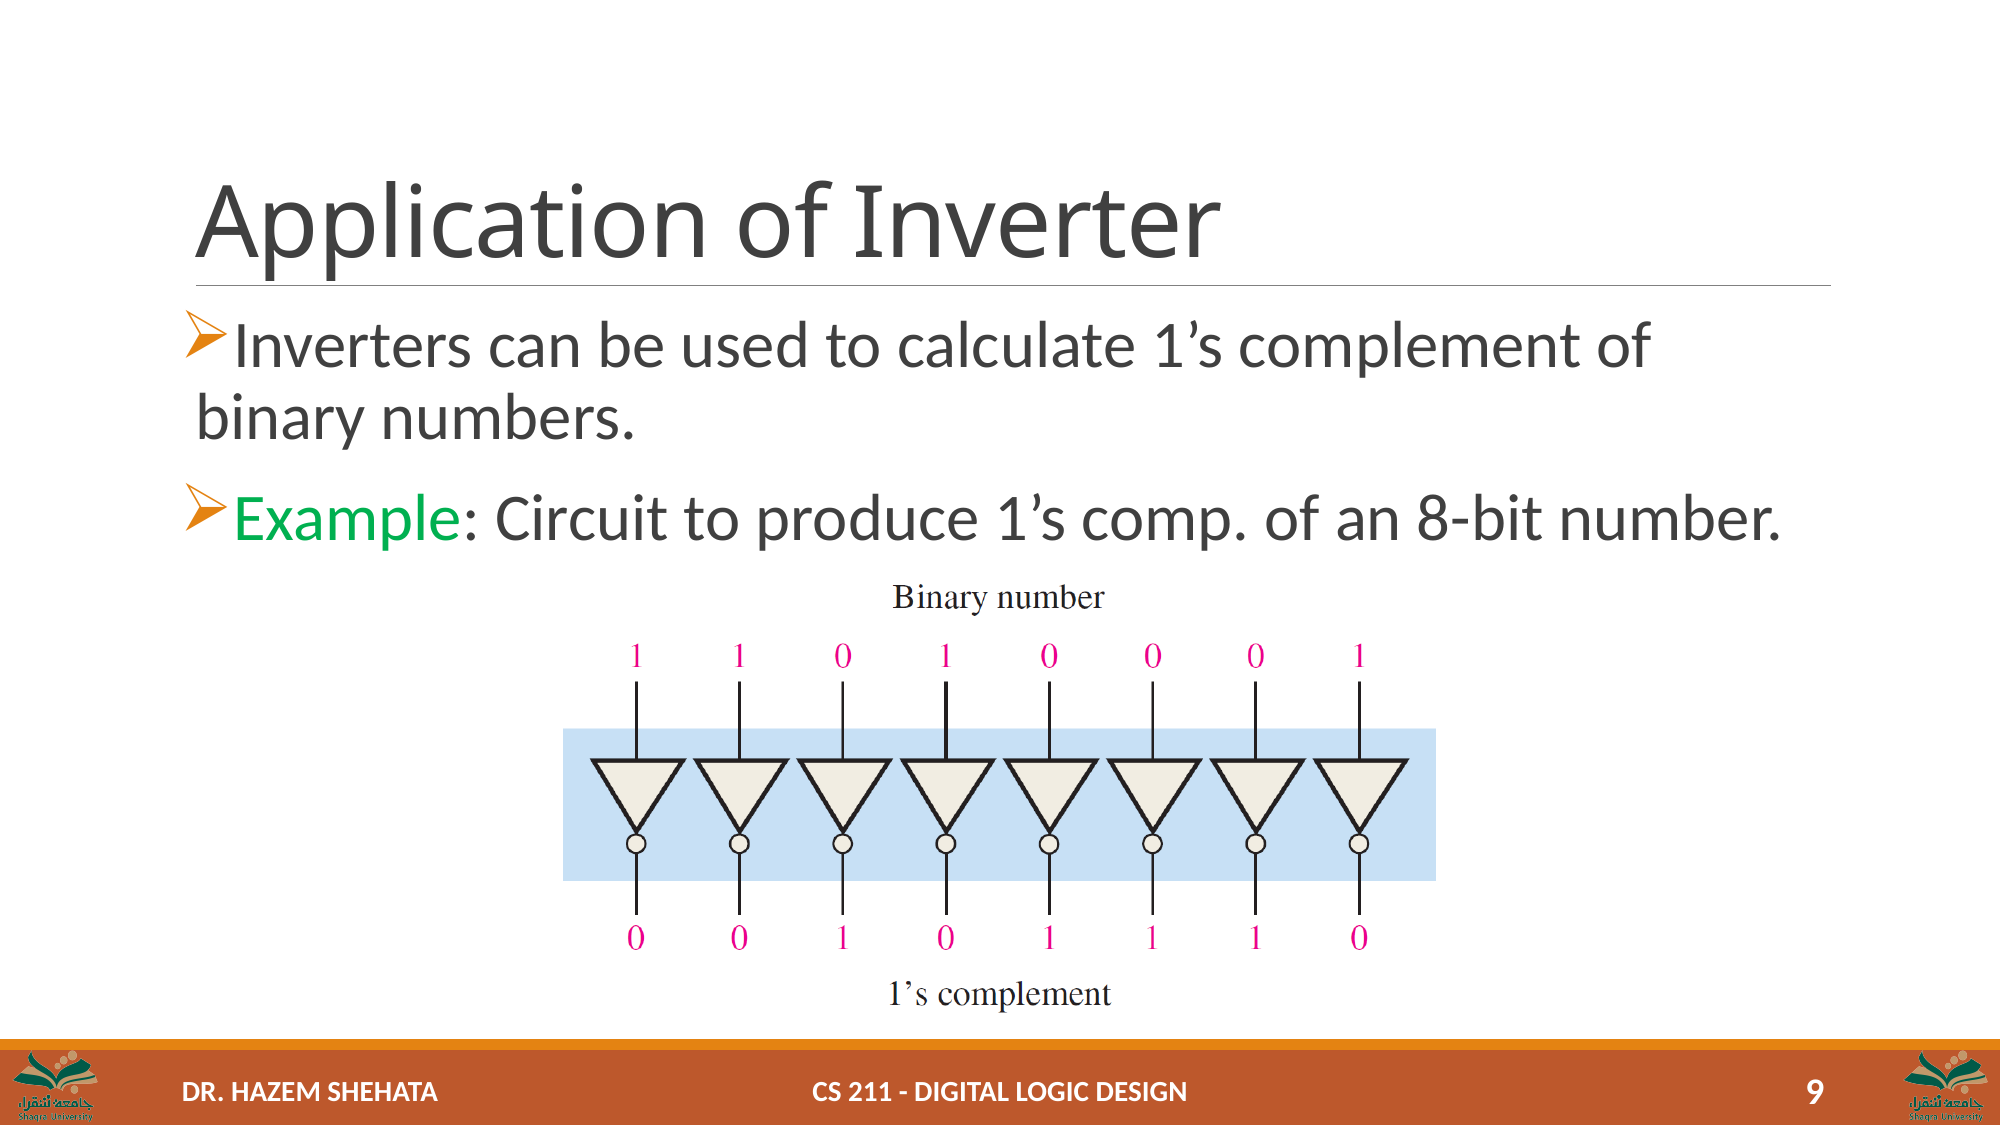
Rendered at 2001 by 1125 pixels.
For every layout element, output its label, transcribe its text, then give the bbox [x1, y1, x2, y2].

list Inverters can be used to calculate 1’s complement of binary numbers. Example: Circuit to produce 1’s comp. of an 8-bit number. [180, 302, 1830, 963]
picture [1890, 1049, 2001, 1125]
slide_number 9 [1624, 1059, 1840, 1120]
picture [0, 1050, 111, 1125]
footer CS 211 - Digital Logic Design [604, 1059, 1396, 1120]
title Application of Inverter [180, 47, 1830, 285]
picture [557, 580, 1443, 1018]
